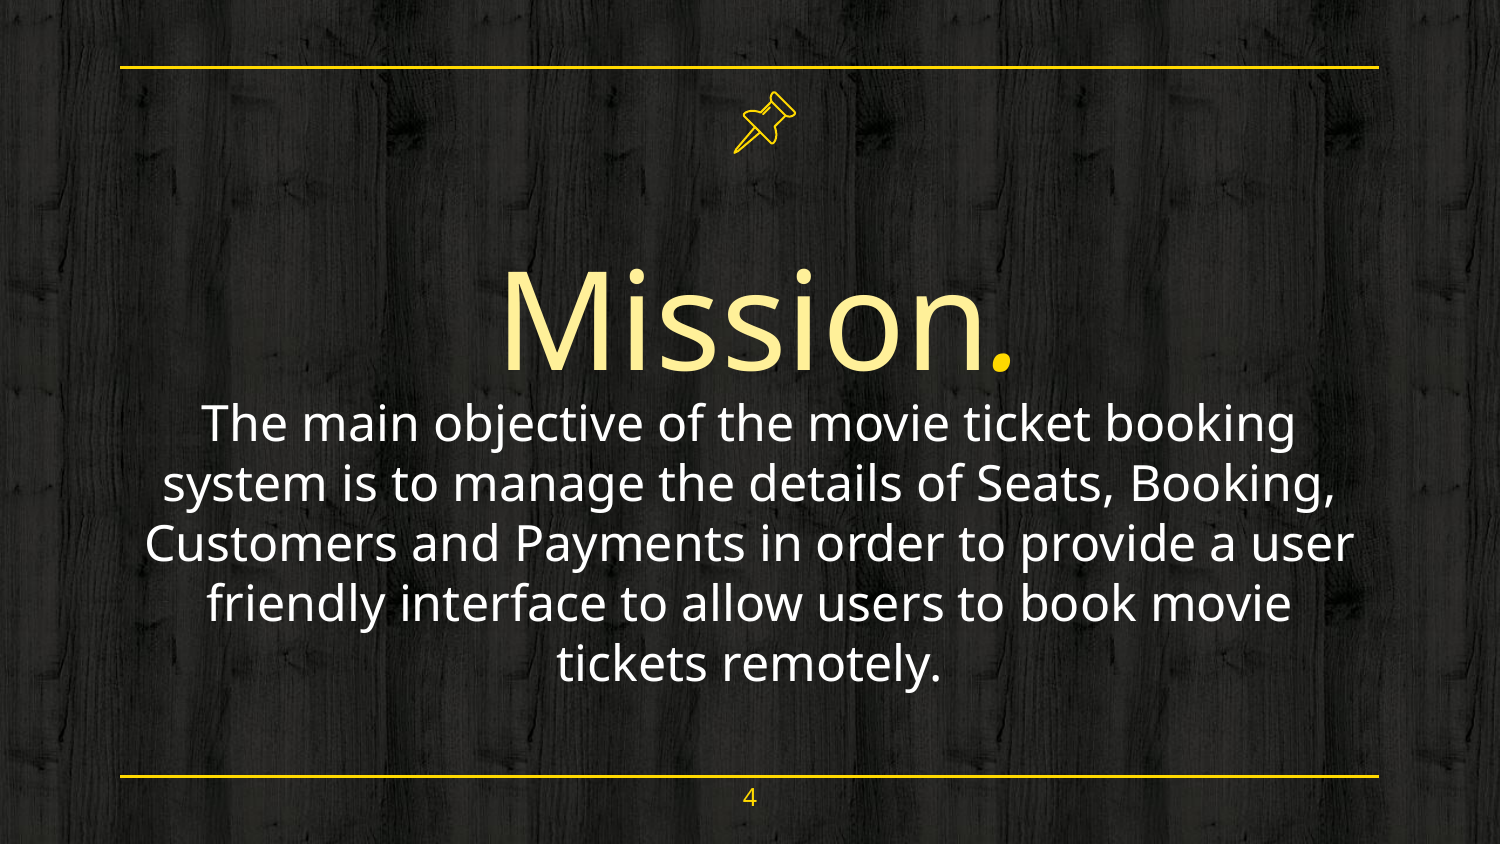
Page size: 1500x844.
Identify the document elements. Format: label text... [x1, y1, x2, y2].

subtitle The main objective of the movie ticket booking system is to manage the details of Seats, Booking, Customers and Payments in order to provide a user friendly interface to allow users to book movie tickets remotely. [126, 391, 1373, 707]
slide_number 4 [705, 766, 795, 832]
title Mission. [137, 240, 1384, 392]
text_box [734, 91, 796, 154]
picture [0, 0, 1500, 844]
